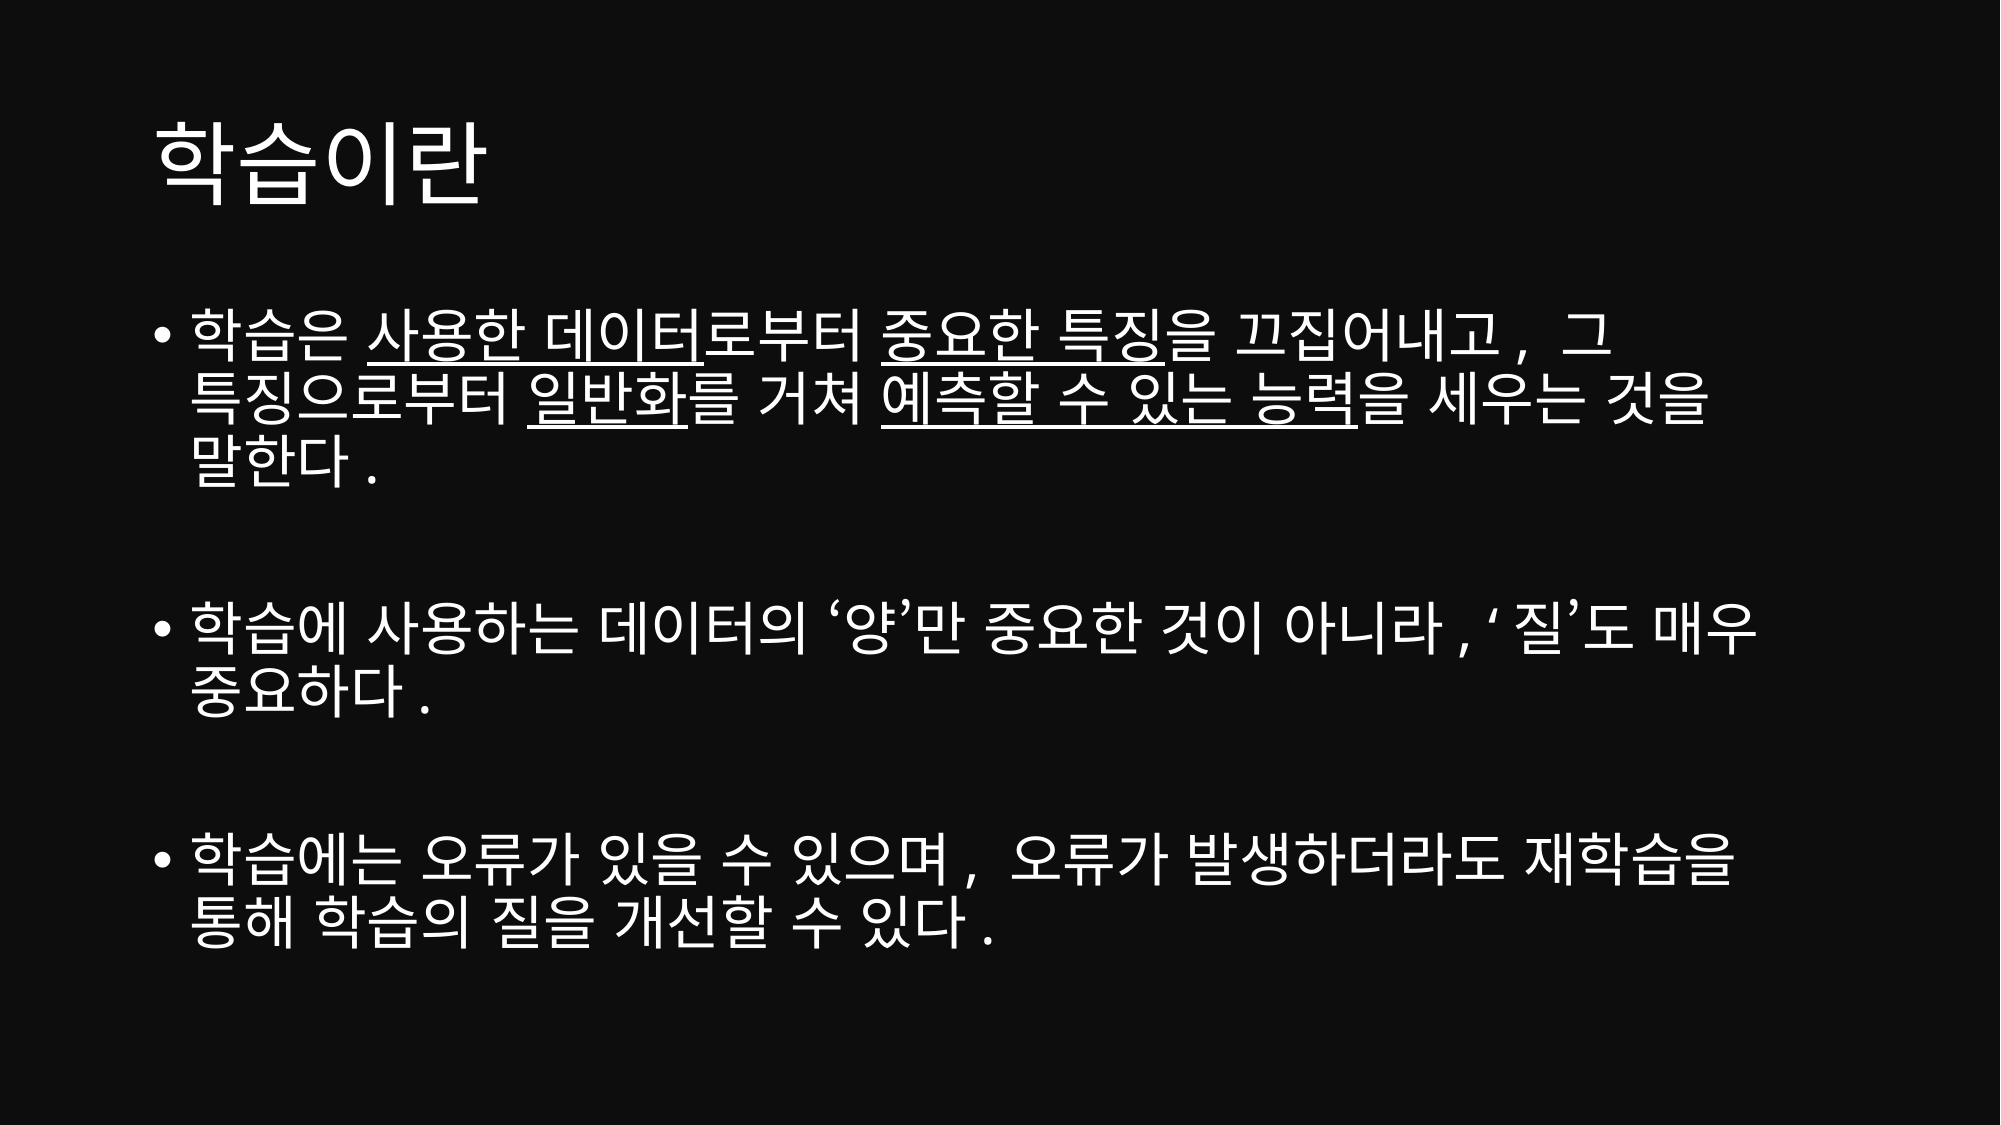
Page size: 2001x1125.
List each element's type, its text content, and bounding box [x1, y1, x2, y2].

list 학습은 사용한 데이터로부터 중요한 특징을 끄집어내고, 그 특징으로부터 일반화를 거쳐 예측할 수 있는 능력을 세우는 것을 말한다. 학습에 사용하는 데이터의 ‘양’만 중요한 것이 아니라, ‘질’도 매우 중요하다. 학습에는 오류가 있을 수 있으며, 오류가 발생하더라도 재학습을 통해 학습의 질을 개선할 수 있다. [137, 299, 1863, 1014]
title 학습이란 [137, 59, 1863, 278]
